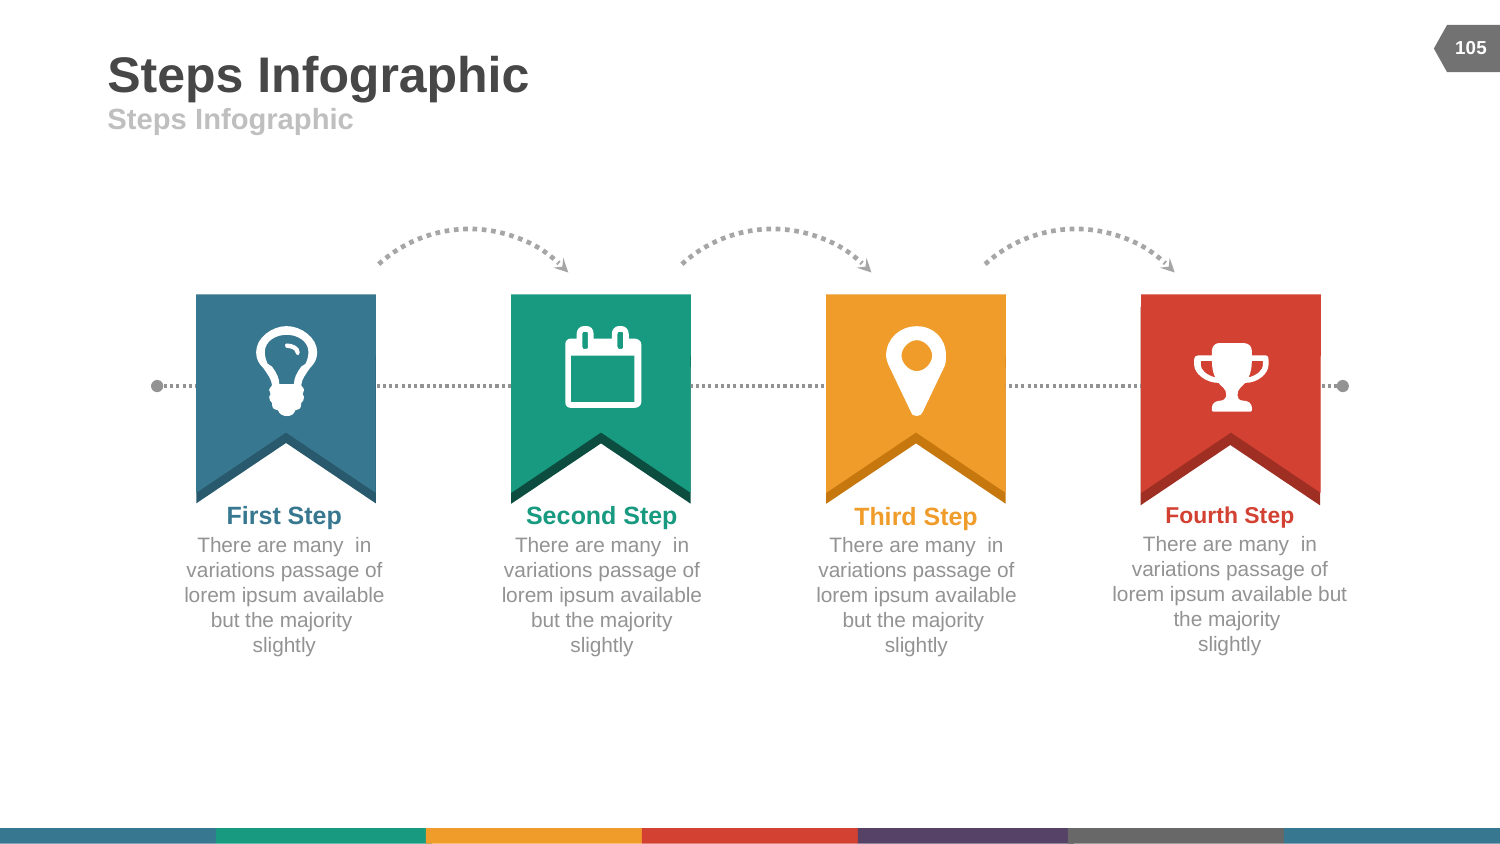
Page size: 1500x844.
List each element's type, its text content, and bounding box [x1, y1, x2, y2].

list Steps Infographic [107, 101, 783, 135]
text_box [194, 394, 378, 495]
text_box [1194, 343, 1269, 385]
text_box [1110, 500, 1349, 658]
text_box [886, 326, 947, 385]
text_box [565, 326, 642, 385]
text_box [509, 394, 693, 495]
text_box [808, 499, 1024, 658]
text_box [1138, 394, 1323, 498]
text_box [824, 394, 1008, 495]
text_box [902, 394, 932, 417]
text_box [681, 228, 872, 364]
text_box [565, 394, 642, 408]
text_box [483, 499, 721, 659]
title Steps Infographic [107, 43, 1033, 102]
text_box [174, 499, 395, 659]
text_box [194, 292, 378, 385]
text_box [378, 228, 569, 364]
slide_number 105 [1439, 24, 1500, 70]
text_box [509, 436, 693, 498]
text_box [269, 394, 305, 417]
text_box [824, 436, 1008, 498]
text_box [256, 326, 318, 385]
text_box [194, 436, 378, 497]
text_box [1211, 394, 1252, 412]
text_box [1139, 394, 1323, 495]
text_box [509, 292, 693, 385]
text_box [824, 292, 1008, 385]
text_box [1139, 292, 1323, 385]
text_box [984, 228, 1175, 364]
